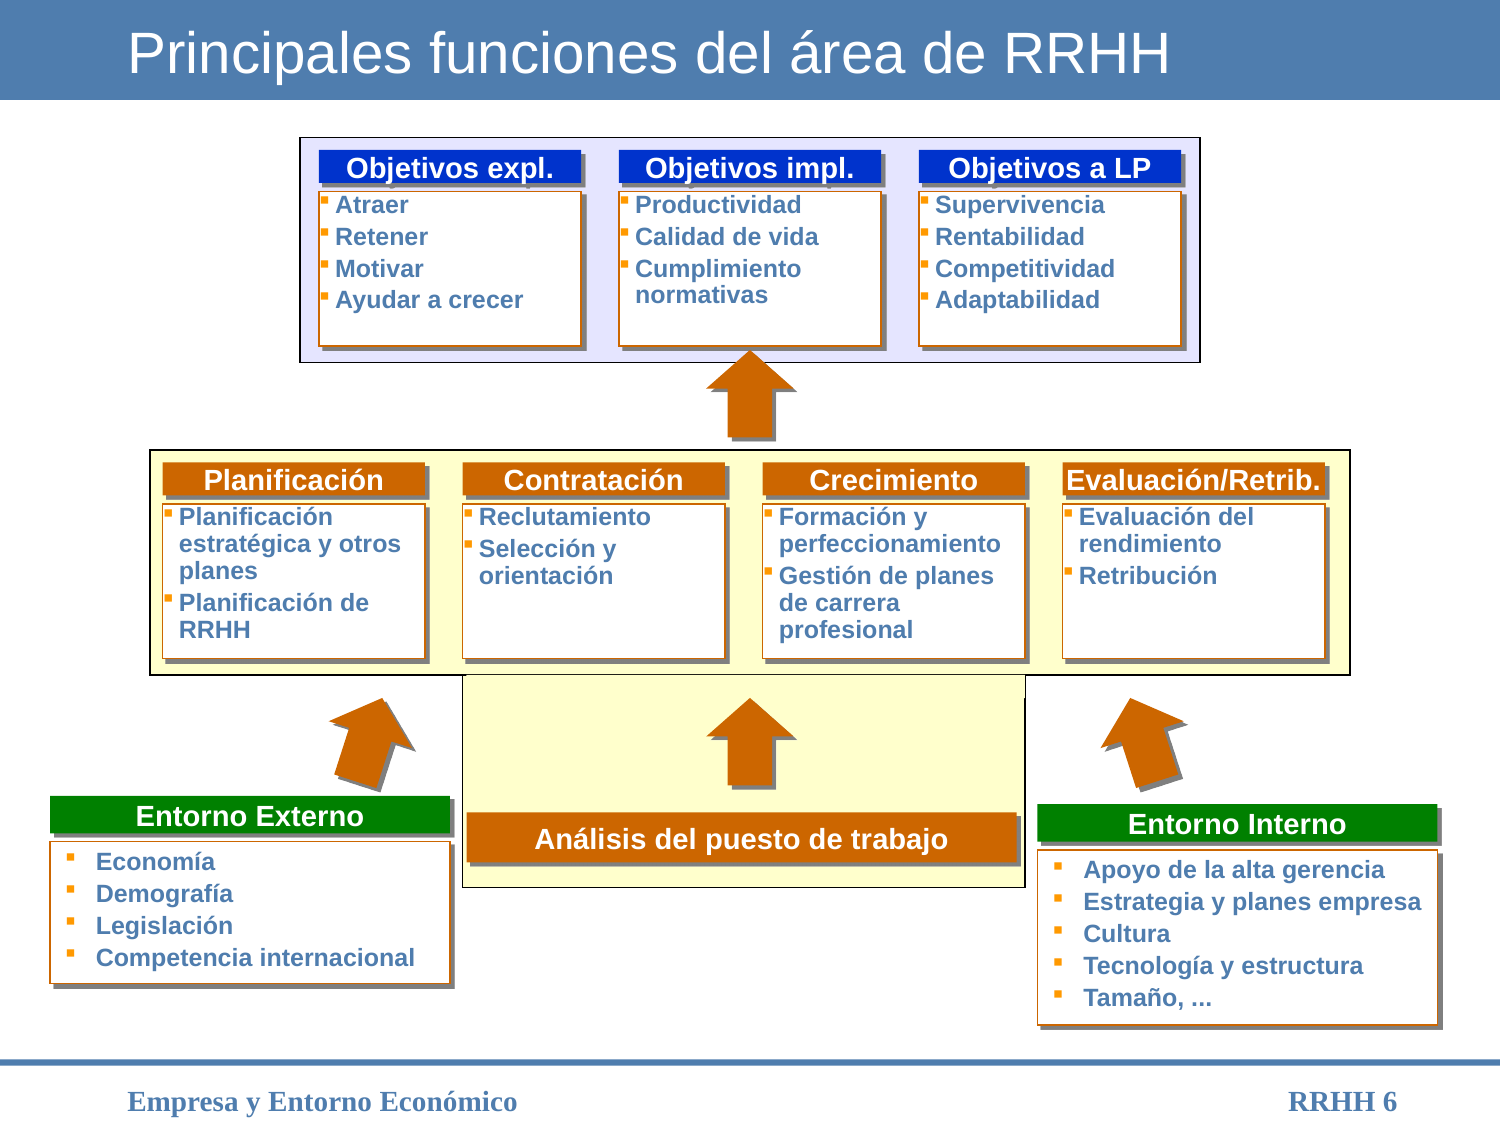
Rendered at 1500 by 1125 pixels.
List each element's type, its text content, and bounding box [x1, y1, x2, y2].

text_box Análisis del puesto de trabajo [466, 812, 1017, 863]
text_box Entorno Interno [1037, 804, 1438, 842]
text_box Economía Demografía Legislación Competencia internacional [50, 841, 450, 984]
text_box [462, 462, 726, 659]
text_box Productividad Calidad de vida Cumplimiento normativas [618, 191, 882, 346]
text_box [328, 697, 412, 789]
text_box Supervivencia Rentabilidad Competitividad Adaptabilidad [918, 191, 1182, 346]
text_box [706, 349, 794, 438]
text_box [466, 674, 1025, 699]
text_box Apoyo de la alta gerencia Estrategia y planes empresa Cultura Tecnología y estructura Tamaño, ... [1037, 849, 1438, 1025]
text_box [149, 449, 1350, 675]
text_box [706, 697, 794, 786]
text_box Entorno Externo [50, 795, 450, 834]
text_box Objetivos a LP [918, 149, 1182, 183]
text_box [299, 137, 1200, 363]
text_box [162, 462, 426, 659]
text_box Atraer Retener Motivar Ayudar a crecer [318, 191, 582, 346]
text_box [1062, 462, 1326, 659]
title Principales funciones del área de RRHH [112, 0, 1388, 101]
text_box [762, 462, 1026, 659]
text_box [462, 675, 1025, 888]
text_box Objetivos expl. [318, 149, 582, 183]
text_box Objetivos impl. [618, 149, 882, 183]
text_box [1100, 697, 1184, 789]
